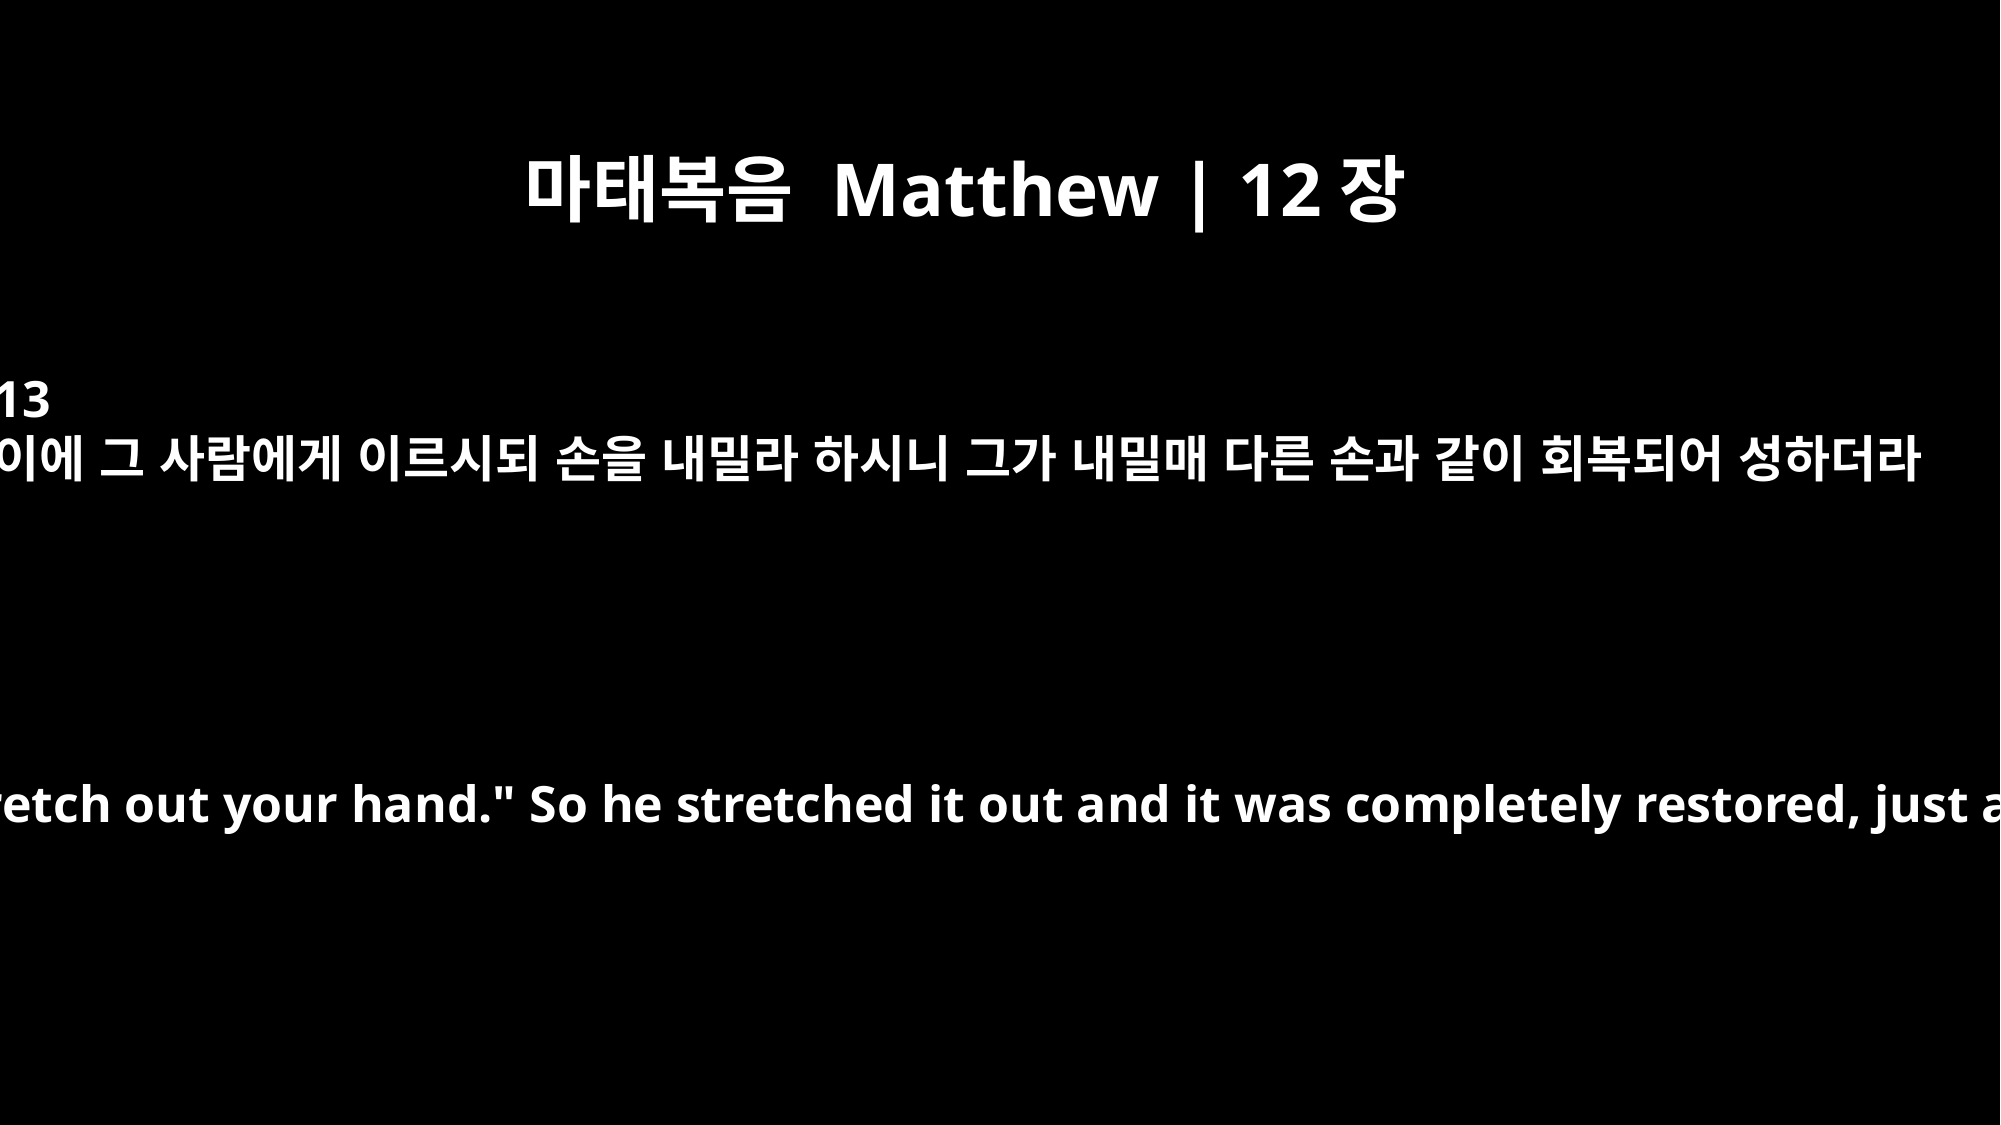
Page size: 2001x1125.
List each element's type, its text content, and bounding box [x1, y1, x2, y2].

text_box Then he said to the man, "Stretch out your hand." So he stretched it out and it was completely restored, just as sound as the other. [0, 764, 2000, 840]
text_box 마태복음 Matthew | 12장 [510, 136, 1422, 239]
text_box 13 이에 그 사람에게 이르시되 손을 내밀라 하시니 그가 내밀매 다른 손과 같이 회복되어 성하더라 [0, 359, 1939, 495]
